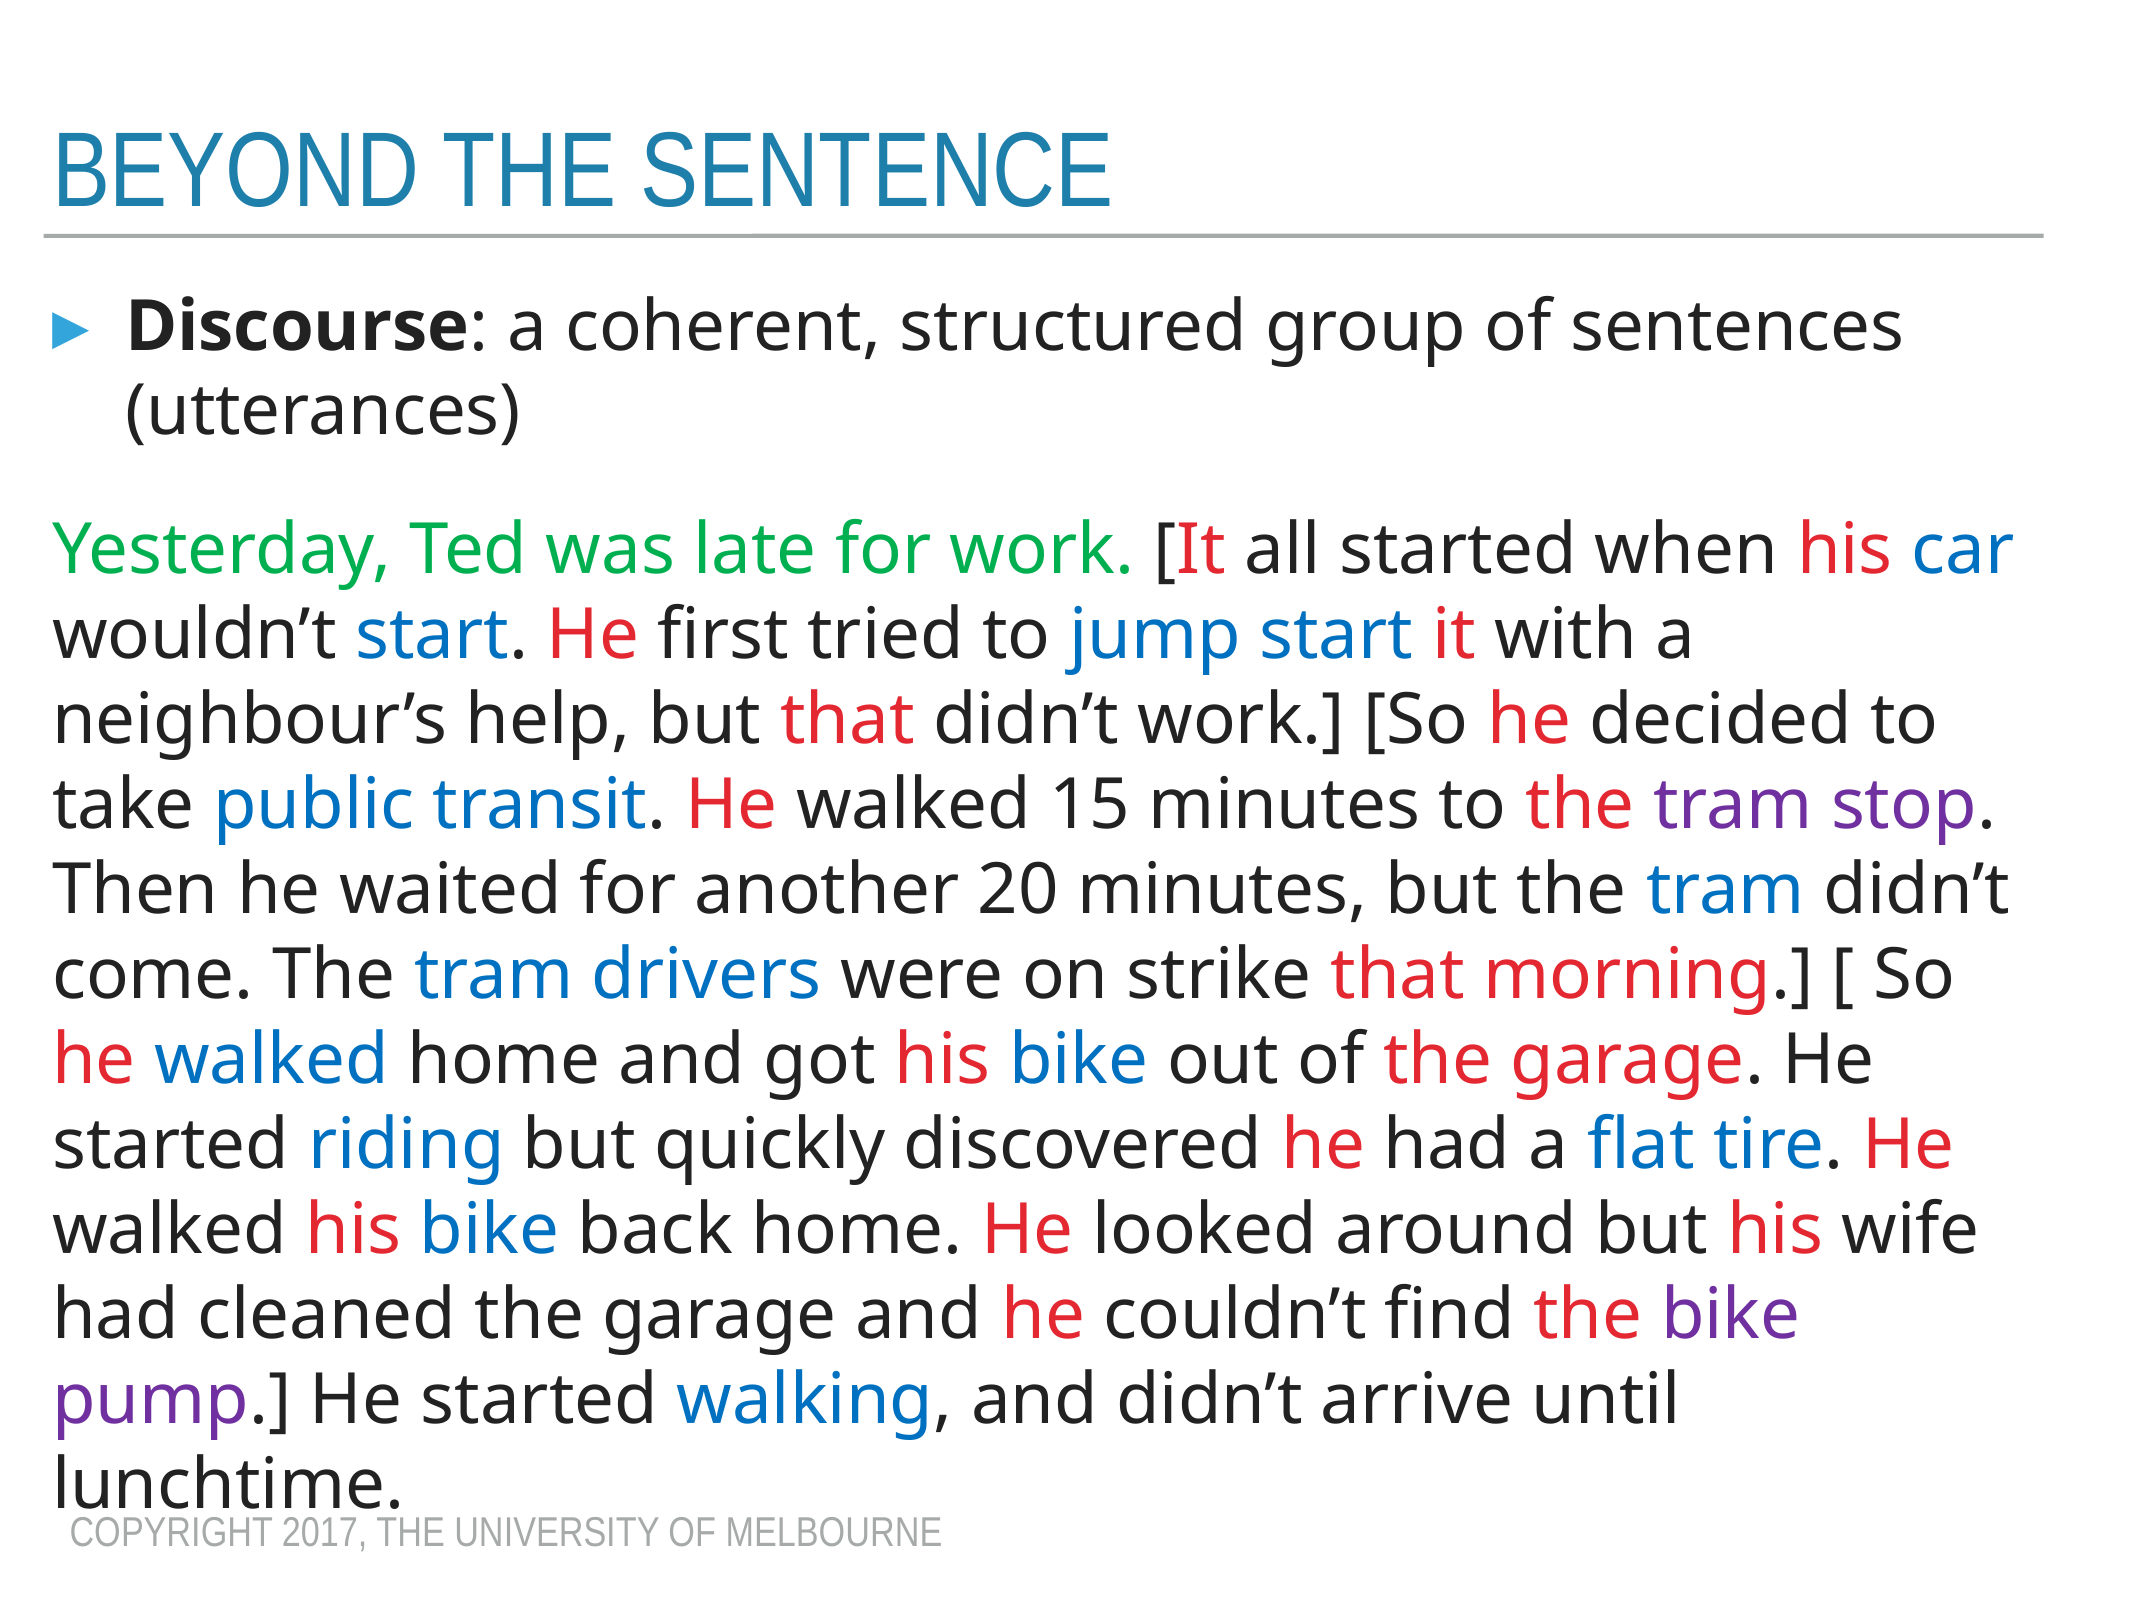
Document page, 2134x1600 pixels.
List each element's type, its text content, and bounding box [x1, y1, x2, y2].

list Discourse: a coherent, structured group of sentences (utterances) Yesterday, Ted was late for work. [It all started when his car wouldn’t start. He first tried to jump start it with a neighbour’s help, but that didn’t work.] [So he decided to take public transit. He walked 15 minutes to the tram stop. Then he waited for another 20 minutes, but the tram didn’t come. The tram drivers were on strike that morning.] [ So he walked home and got his bike out of the garage. He started riding but quickly discovered he had a flat tire. He walked his bike back home. He looked around but his wife had cleaned the garage and he couldn’t find the bike pump.] He started walking, and didn’t arrive until lunchtime. [43, 270, 2045, 1551]
title Beyond the sentence [43, 116, 2045, 236]
